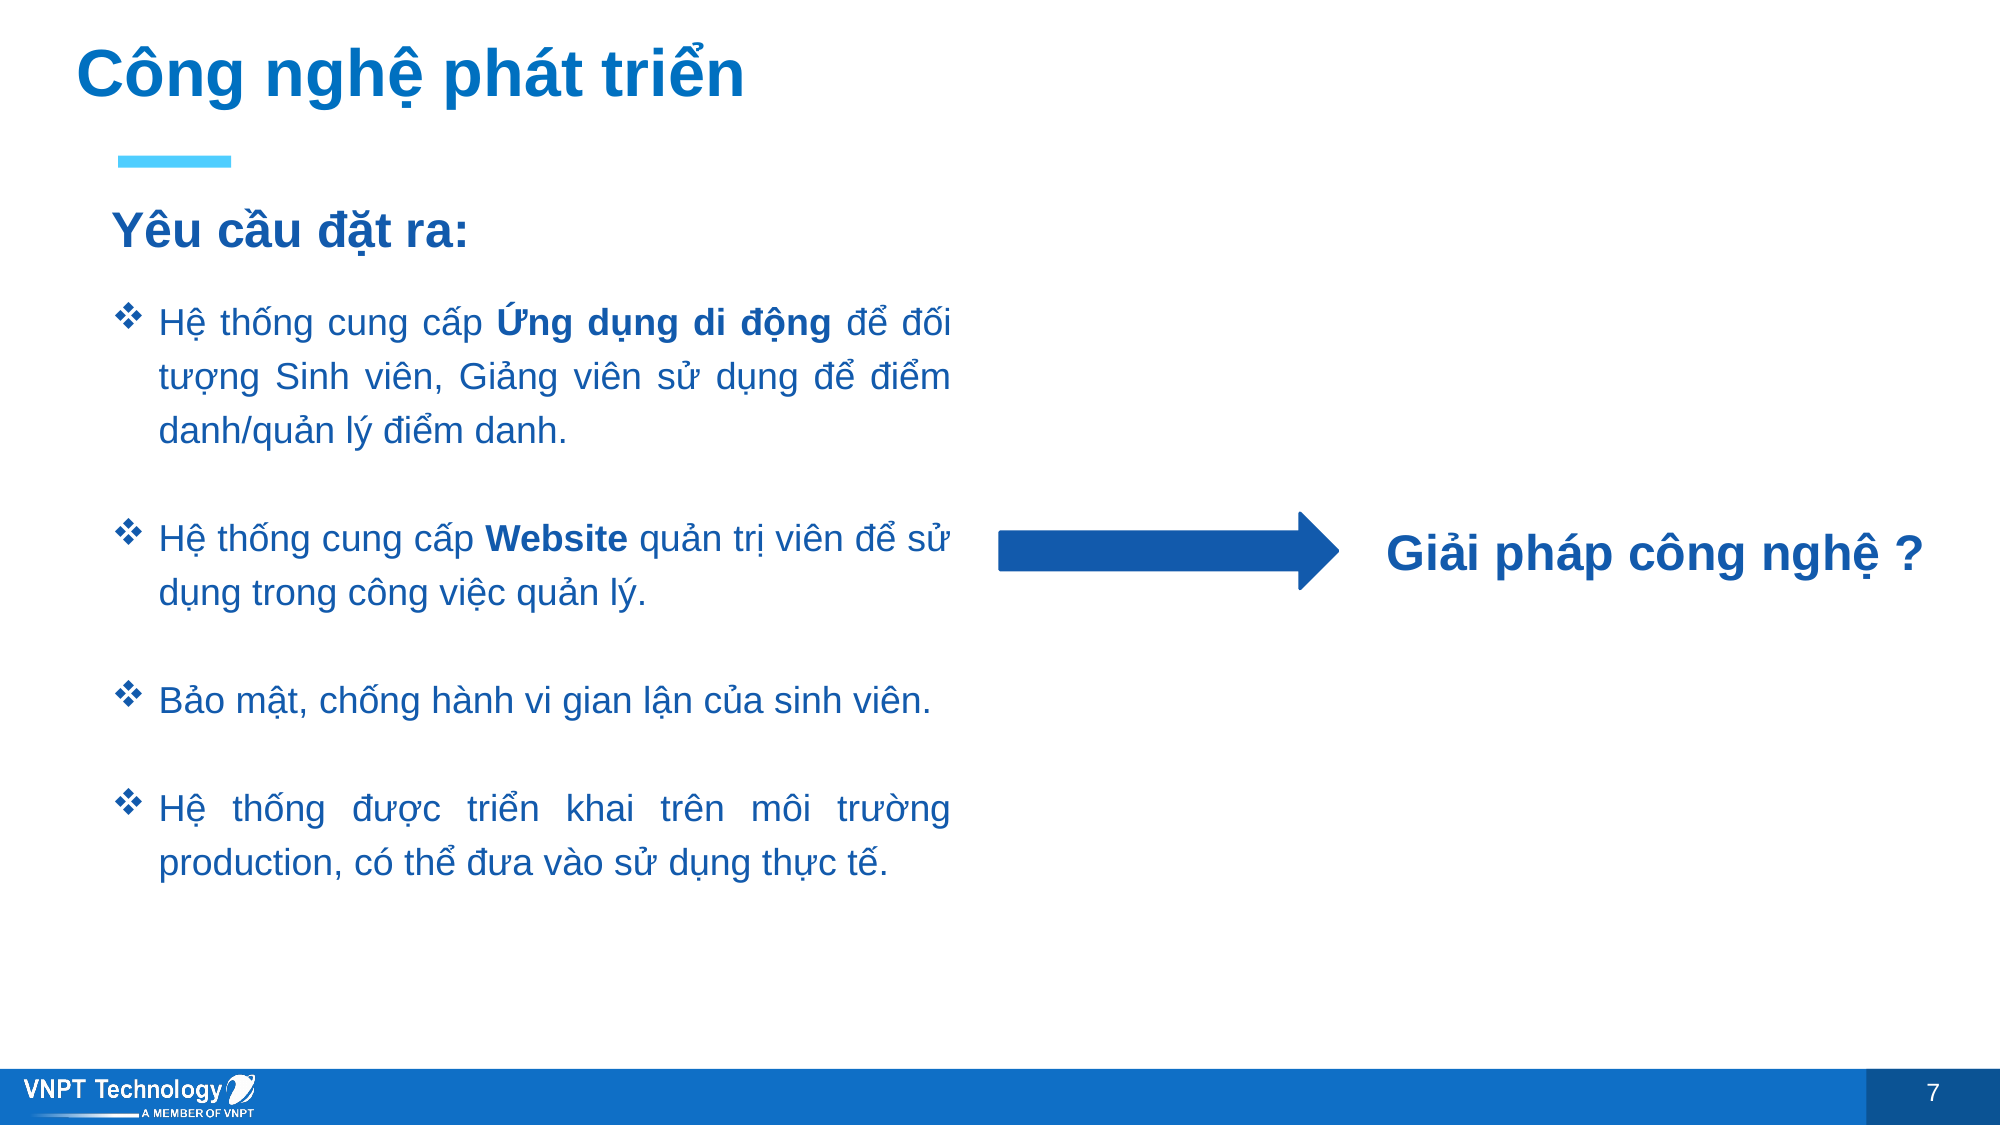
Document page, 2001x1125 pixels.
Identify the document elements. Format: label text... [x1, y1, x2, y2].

picture [22, 1070, 257, 1120]
text_box Hệ thống cung cấp Ứng dụng di động để đối tượng Sinh viên, Giảng viên sử dụng để điểm danh/quản lý điểm danh. Hệ thống cung cấp Website quản trị viên để sử dụng trong công việc quản lý. Bảo mật, chống hành vi gian lận của sinh viên. Hệ thống được triển khai trên môi trường production, có thể đưa vào sử dụng thực tế. [97, 281, 967, 945]
text_box Giải pháp công nghệ ? [1371, 513, 1949, 588]
text_box Yêu cầu đặt ra: [97, 189, 759, 265]
text_box [998, 511, 1339, 591]
slide_number 7 [1866, 1069, 2000, 1125]
title Công nghệ phát triển [61, 22, 1708, 94]
